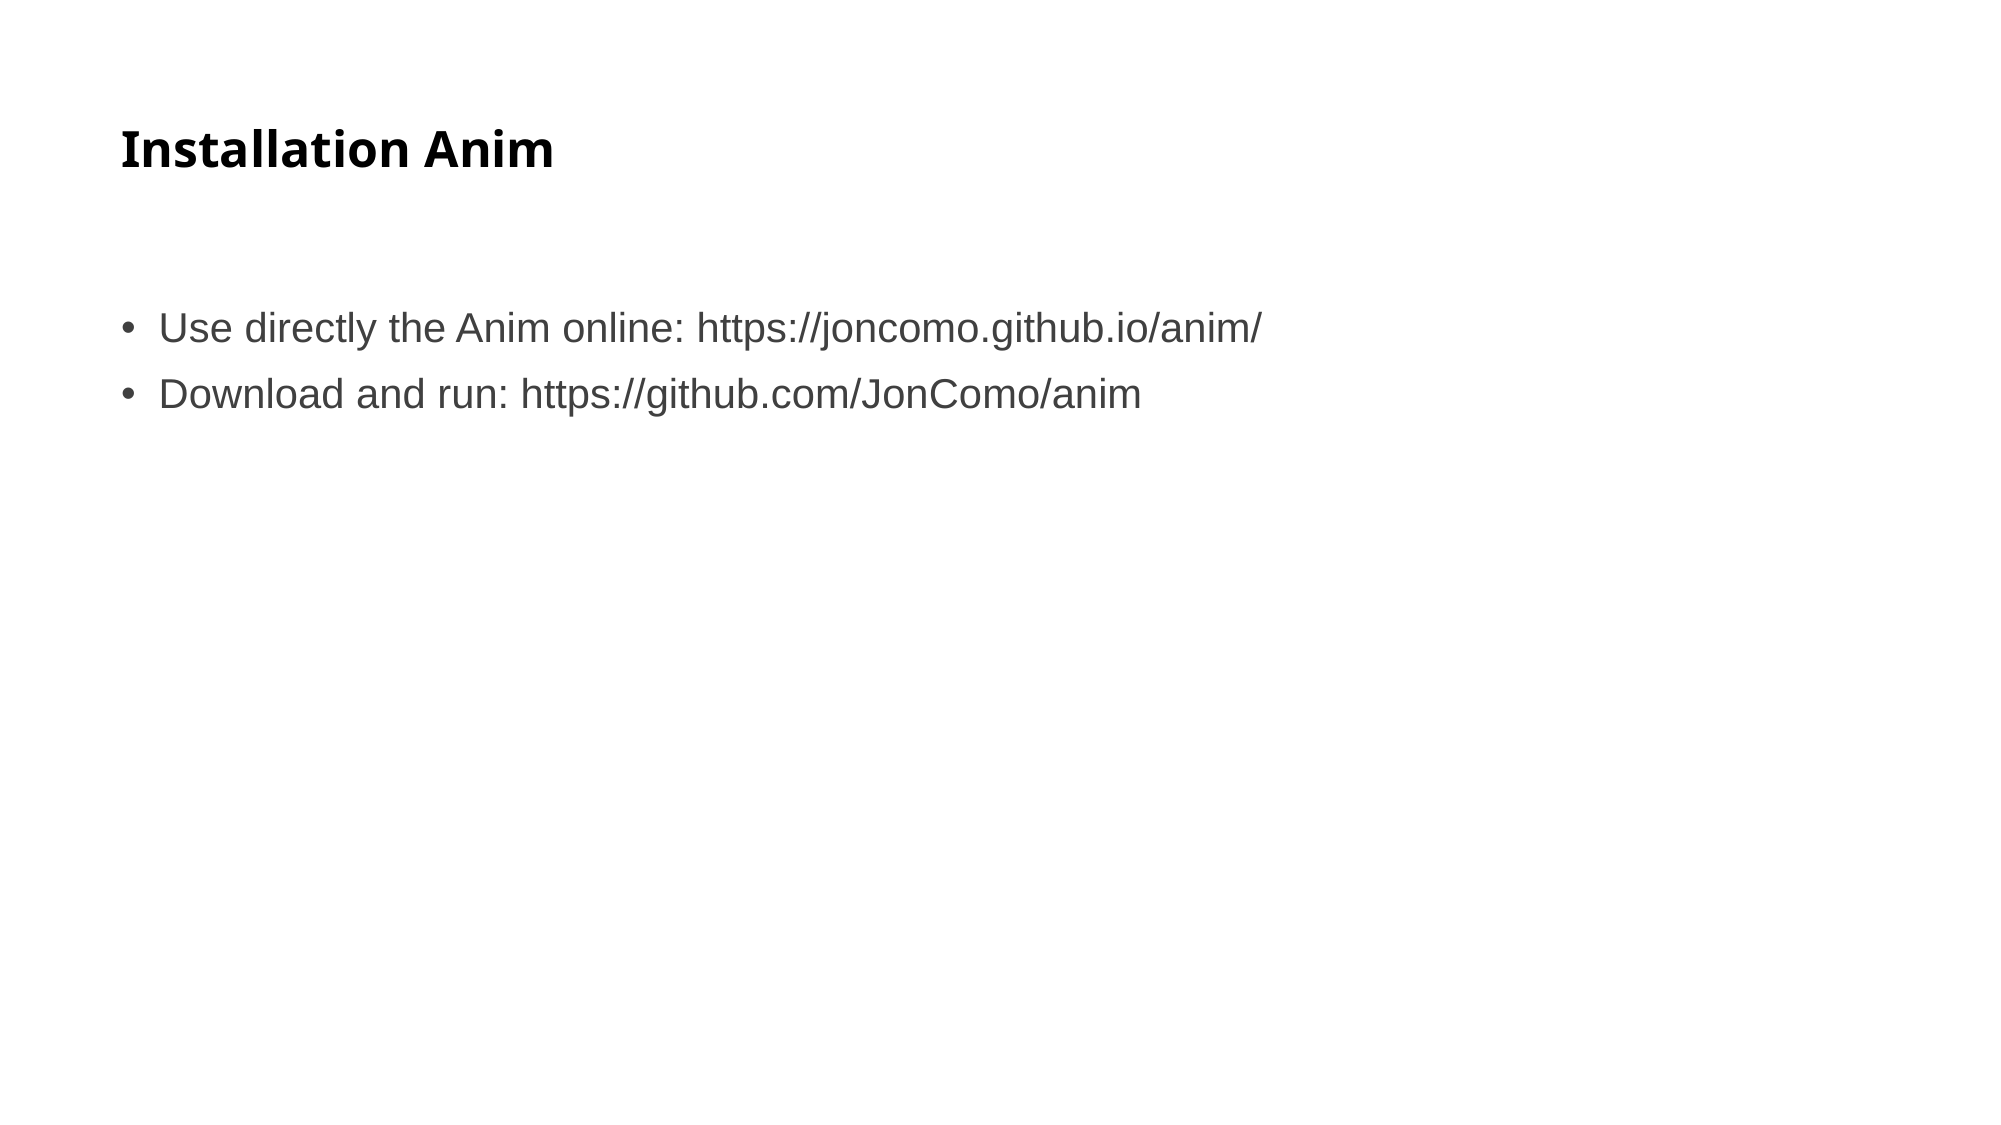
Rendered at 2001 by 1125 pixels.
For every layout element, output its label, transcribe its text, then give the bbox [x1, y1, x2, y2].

list Use directly the Anim online: https://joncomo.github.io/anim/ Download and run: https://github.com/JonComo/anim [106, 299, 1832, 1014]
title Installation Anim [106, 42, 1832, 260]
